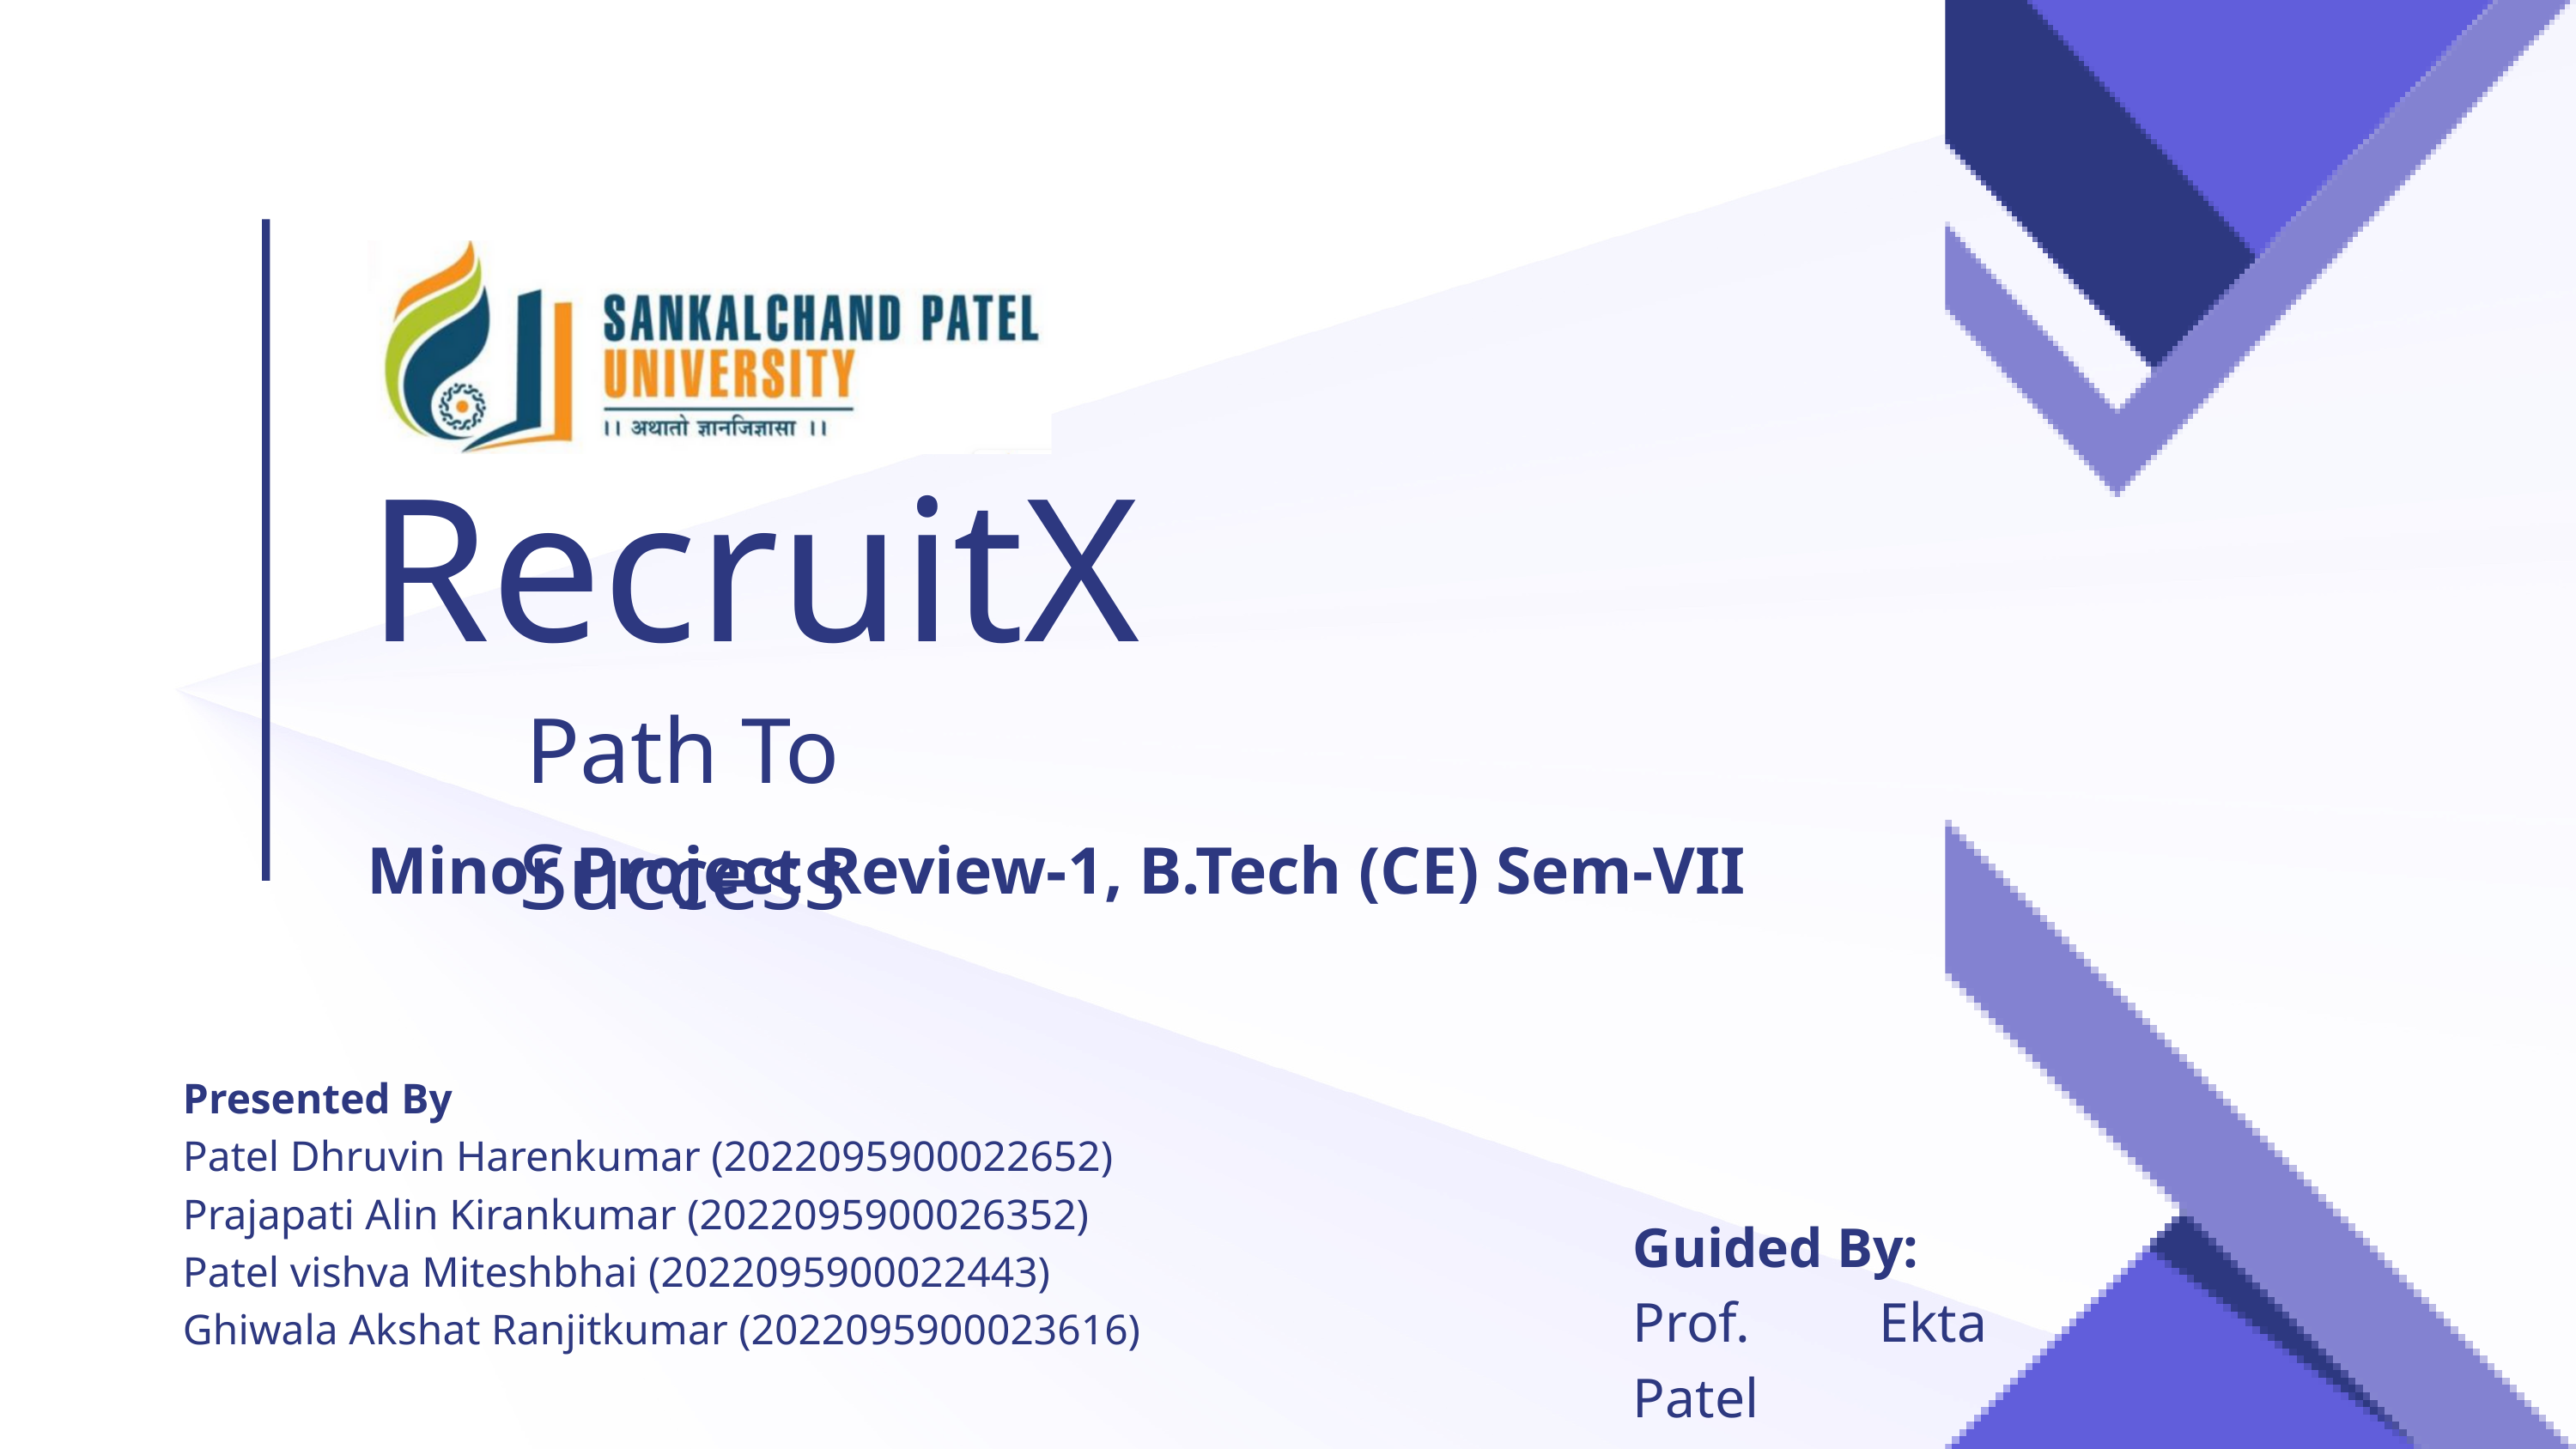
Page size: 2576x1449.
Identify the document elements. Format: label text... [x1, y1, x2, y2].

text_box [1945, 0, 2576, 497]
text_box Path To Success [367, 676, 999, 928]
text_box [1945, 820, 2576, 1449]
text_box Presented By Patel Dhruvin Harenkumar (2022095900022652) Prajapati Alin Kirankumar (2022095900026352) Patel vishva Miteshbhai (2022095900022443) Ghiwala Akshat Ranjitkumar (2022095900023616) [182, 1064, 1594, 1354]
text_box Guided By: Prof. Ekta Patel [1632, 1203, 1988, 1428]
text_box [0, 0, 2576, 1449]
text_box Minor Project Review-1, B.Tech (CE) Sem-VII [999, 816, 1828, 907]
text_box RecruitX [367, 482, 1866, 682]
text_box [367, 240, 1052, 454]
